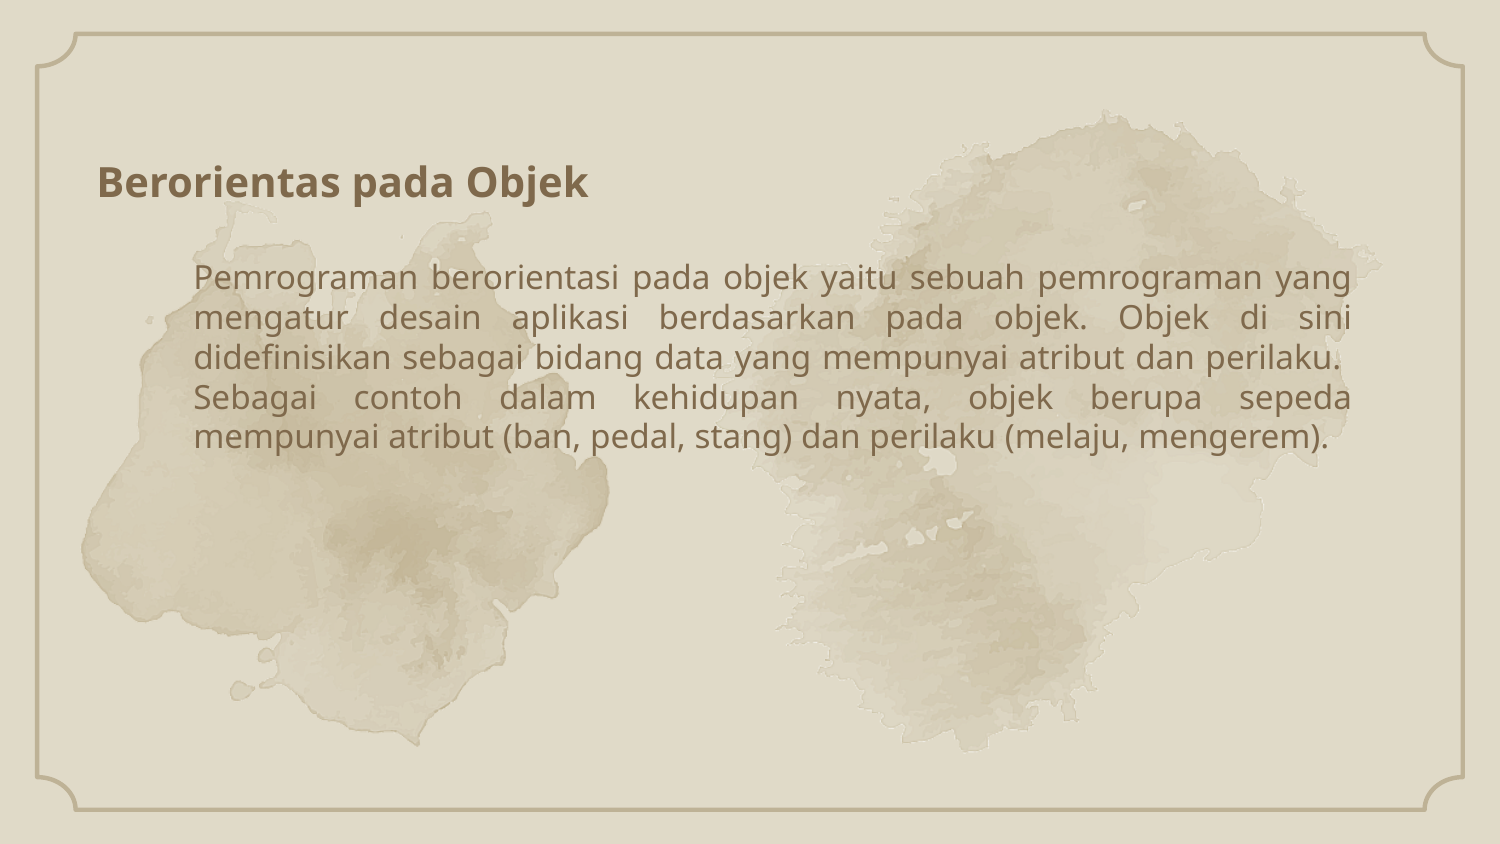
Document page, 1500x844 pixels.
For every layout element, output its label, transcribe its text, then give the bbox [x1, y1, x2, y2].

title Berorientas pada Objek [0, 153, 605, 210]
subtitle Pemrograman berorientasi pada objek yaitu sebuah pemrograman yang mengatur desain aplikasi berdasarkan pada objek. Objek di sini didefinisikan sebagai bidang data yang mempunyai atribut dan perilaku. Sebagai contoh dalam kehidupan nyata, objek berupa sepeda mempunyai atribut (ban, pedal, stang) dan perilaku (melaju, mengerem). [103, 263, 1370, 448]
